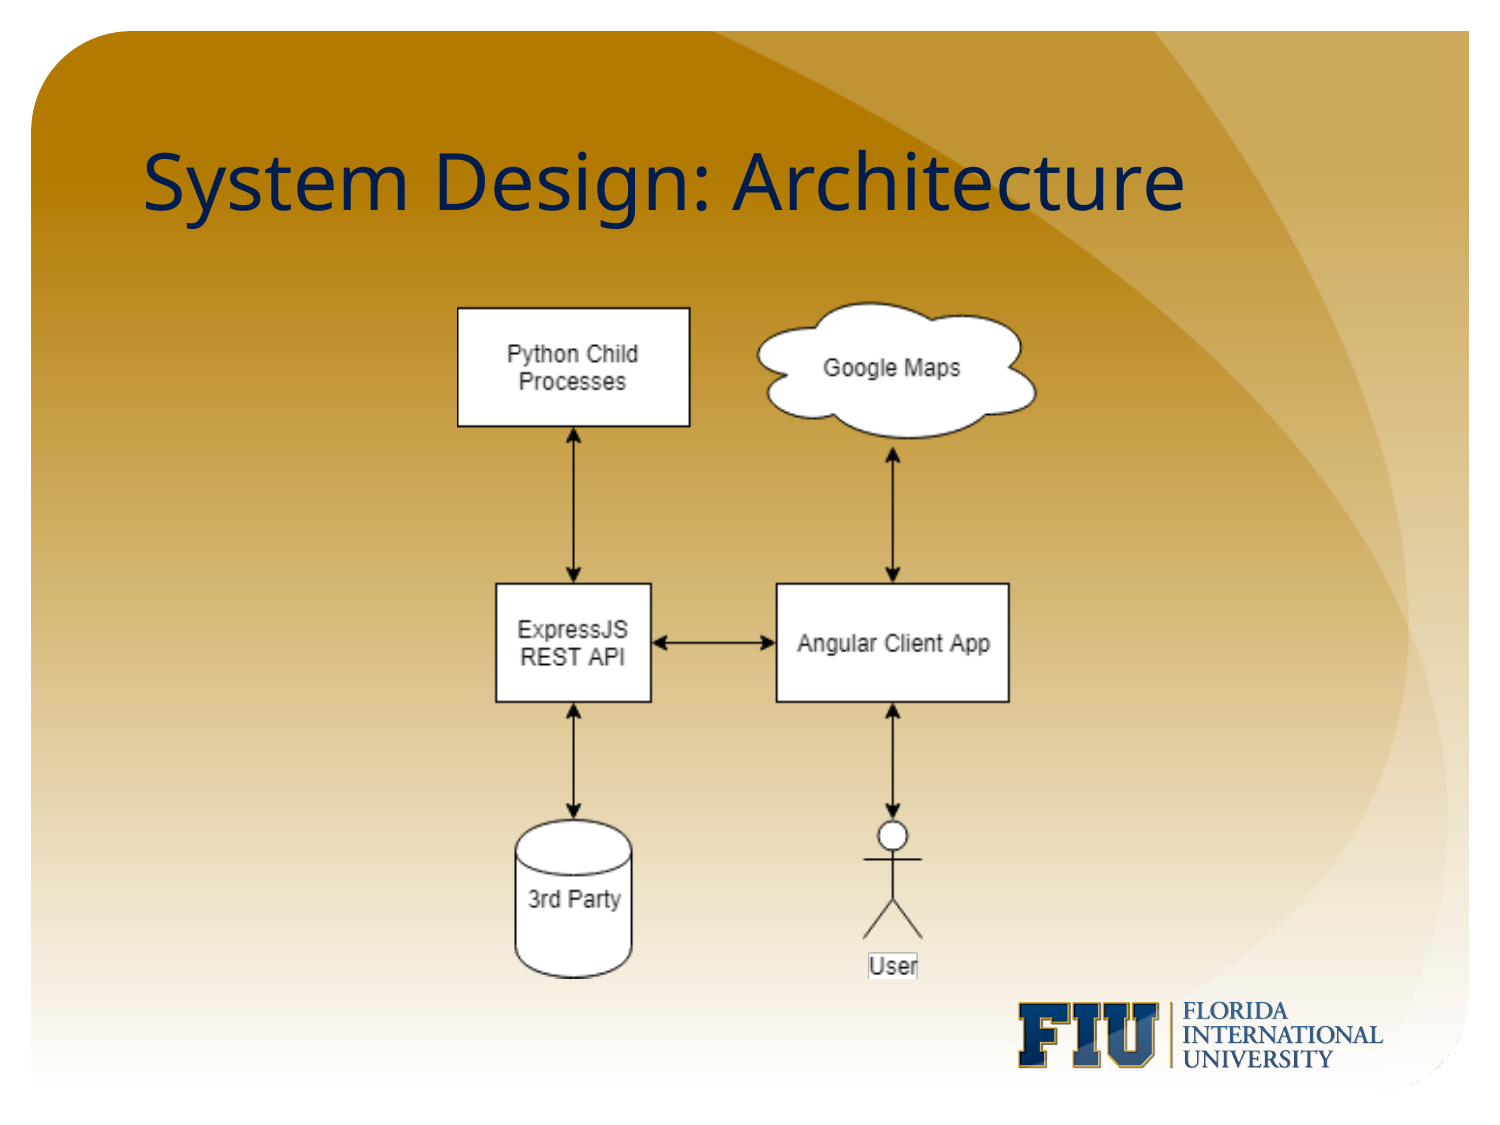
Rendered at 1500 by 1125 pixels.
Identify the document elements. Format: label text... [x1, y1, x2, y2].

picture [24, 30, 1473, 1094]
title System Design: Architecture [127, 62, 1372, 234]
